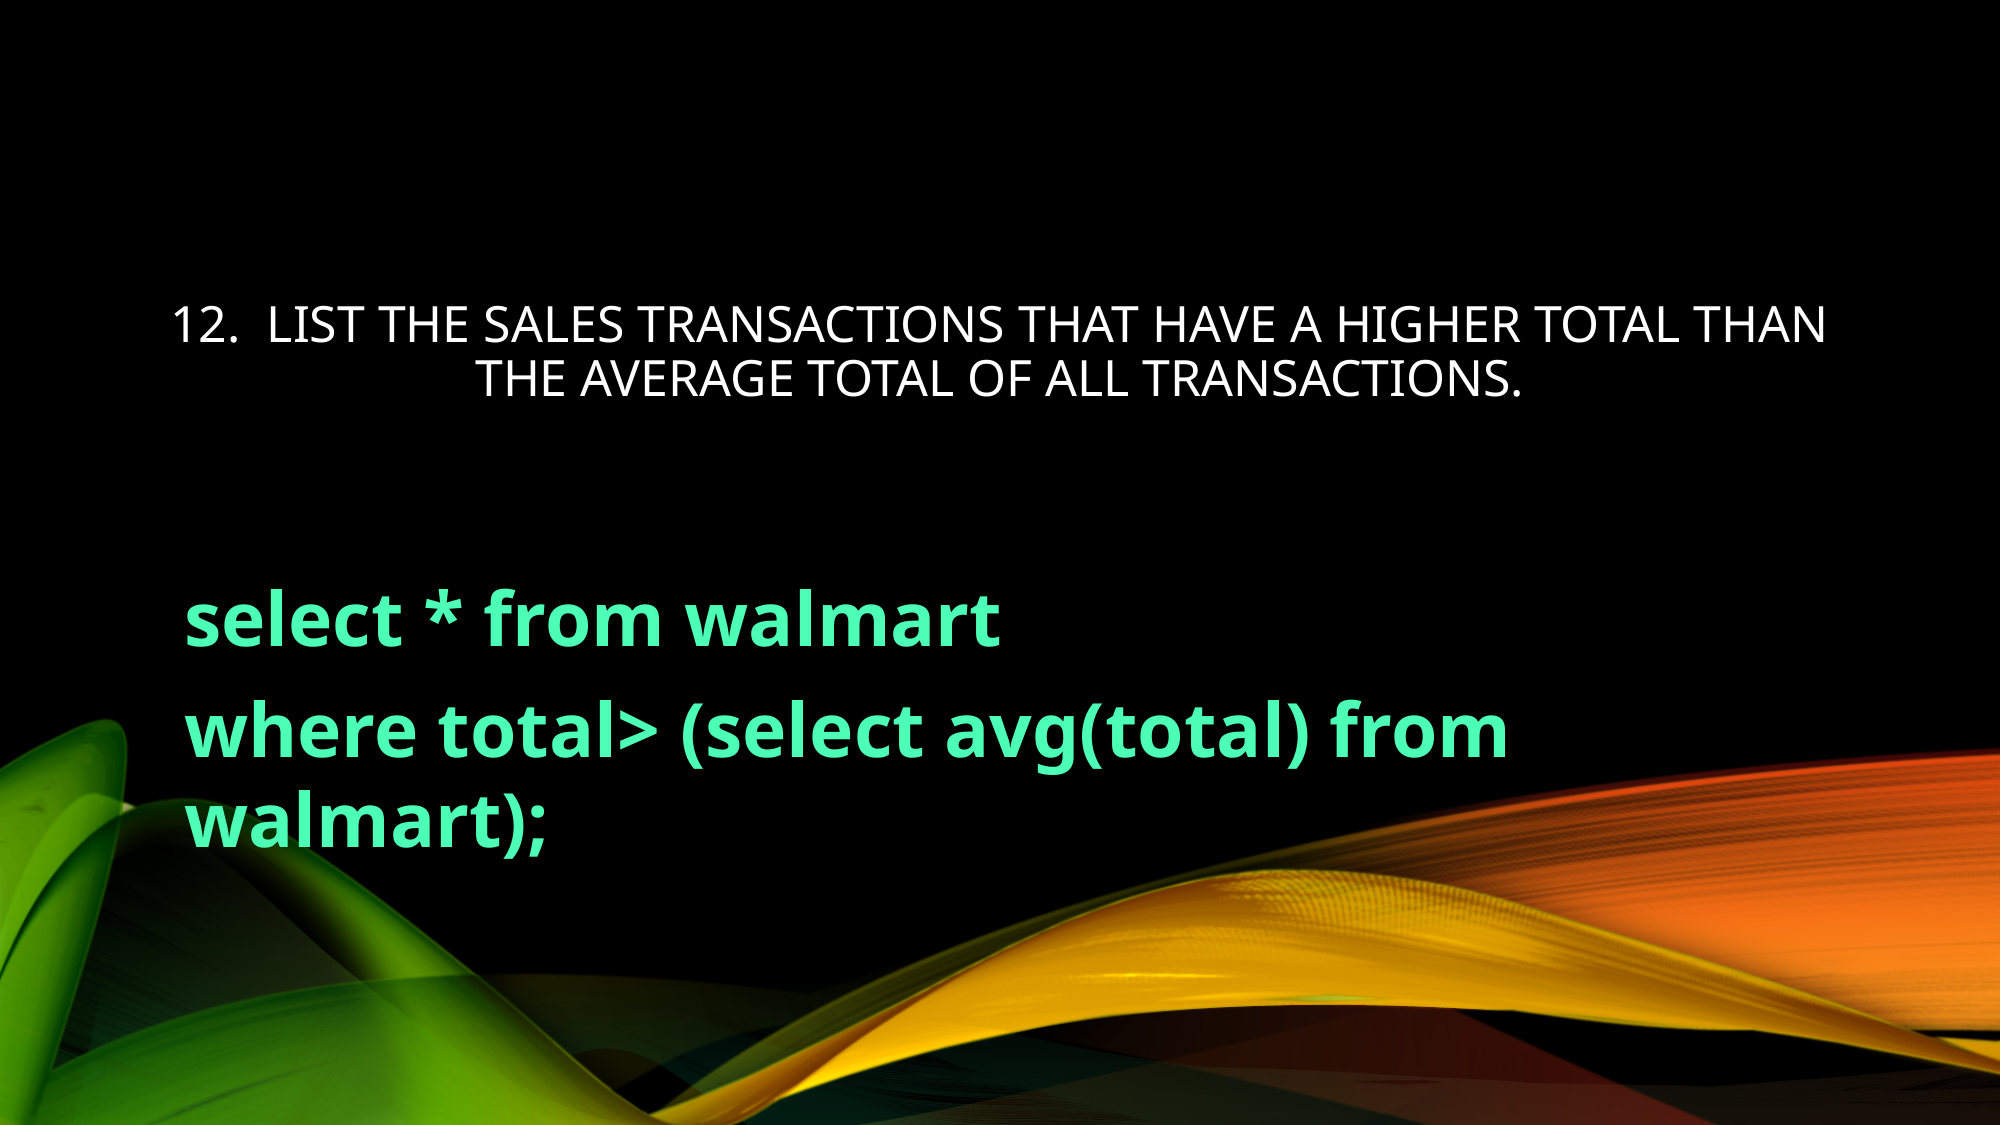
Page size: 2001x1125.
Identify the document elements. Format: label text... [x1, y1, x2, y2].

title 12. List the sales transactions that have a higher total than the average total of all transactions. [112, 123, 1888, 584]
list select * from walmart where total> (select avg(total) from walmart); [169, 448, 1831, 985]
picture [0, 717, 2000, 1125]
